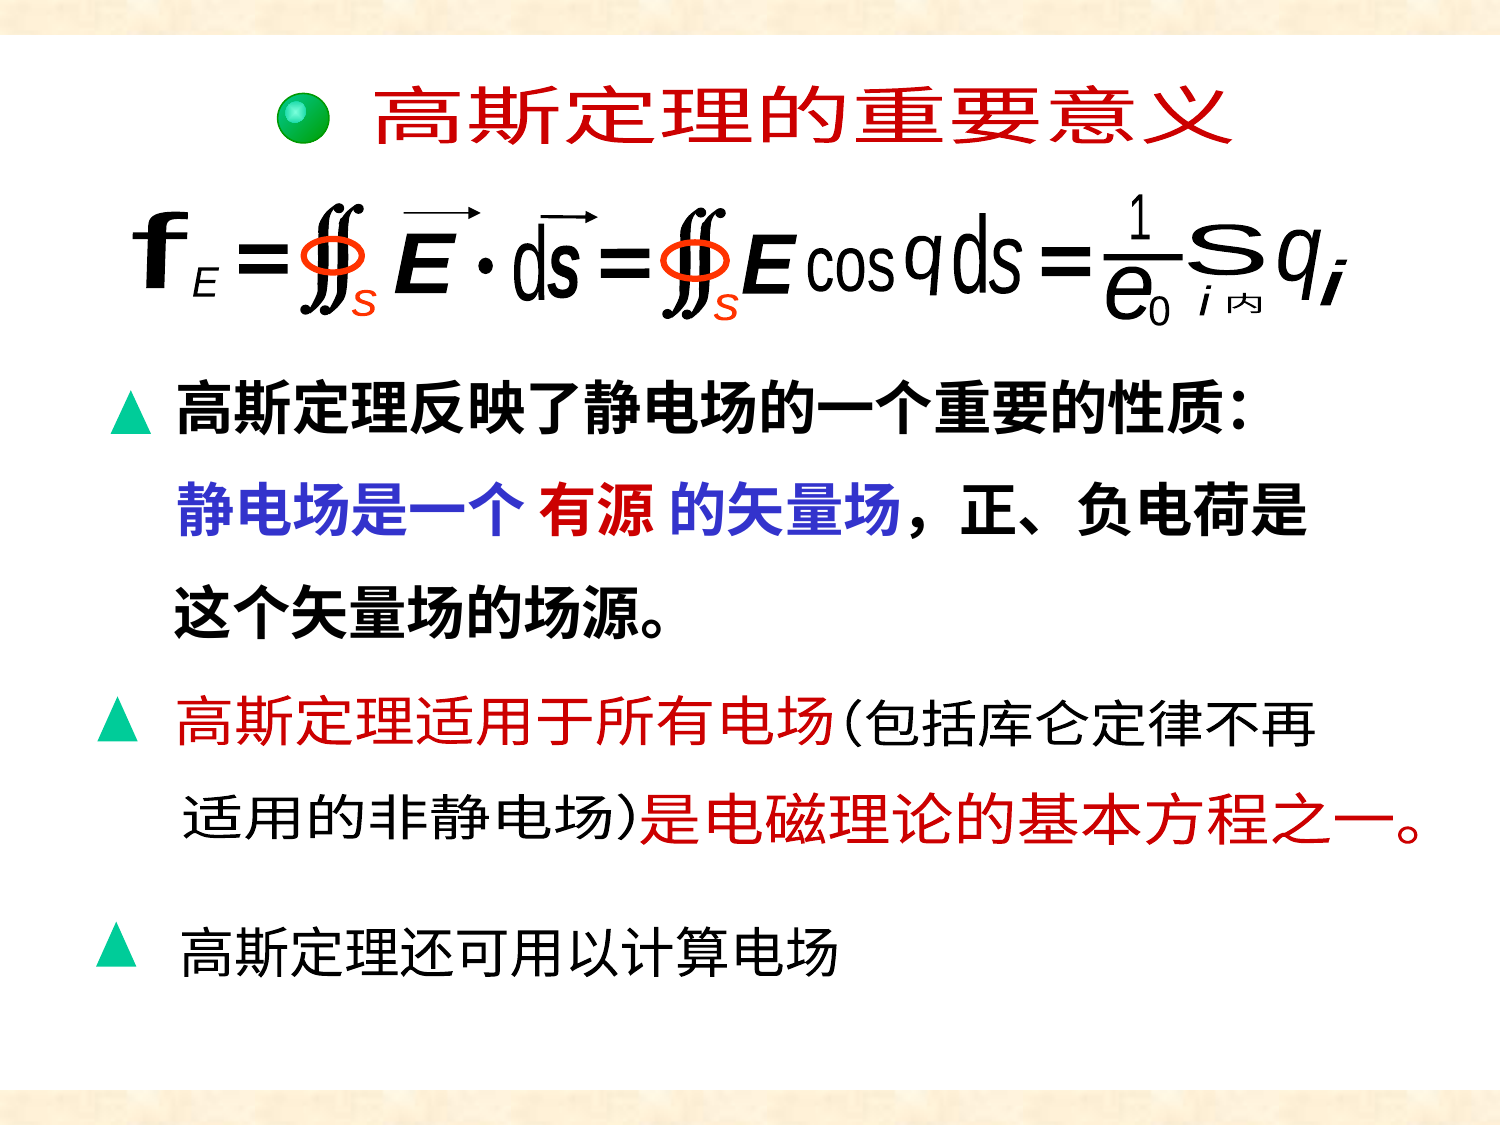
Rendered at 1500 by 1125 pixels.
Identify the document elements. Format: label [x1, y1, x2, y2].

text_box [277, 84, 1233, 146]
text_box [0, 1090, 1500, 1125]
text_box [110, 194, 1381, 654]
text_box [97, 696, 138, 742]
text_box [0, 0, 1500, 35]
text_box [96, 921, 137, 967]
